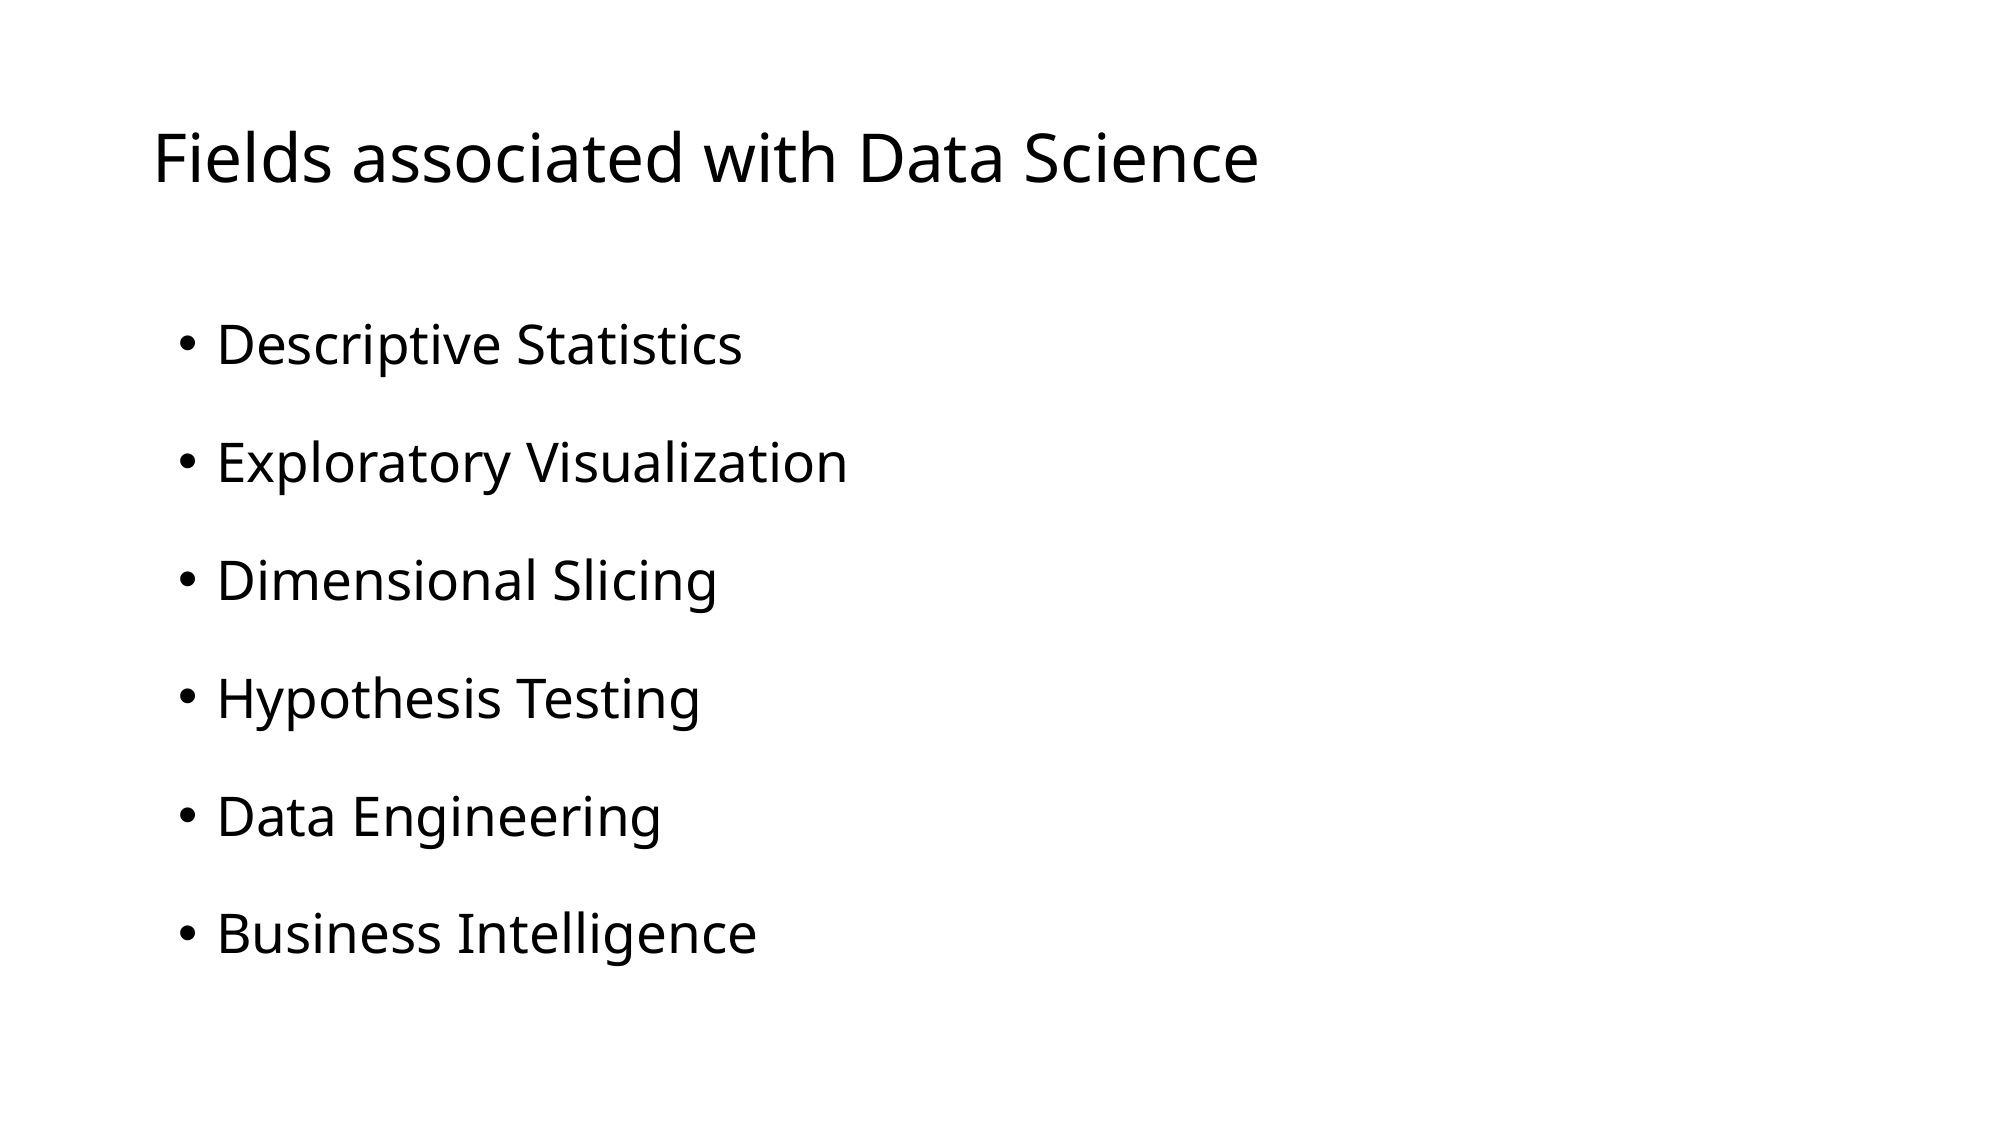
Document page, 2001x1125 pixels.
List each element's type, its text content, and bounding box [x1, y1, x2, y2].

title Fields associated with Data Science [137, 87, 1292, 235]
list Descriptive Statistics Exploratory Visualization Dimensional Slicing Hypothesis Testing Data Engineering Business Intelligence [163, 269, 1518, 976]
